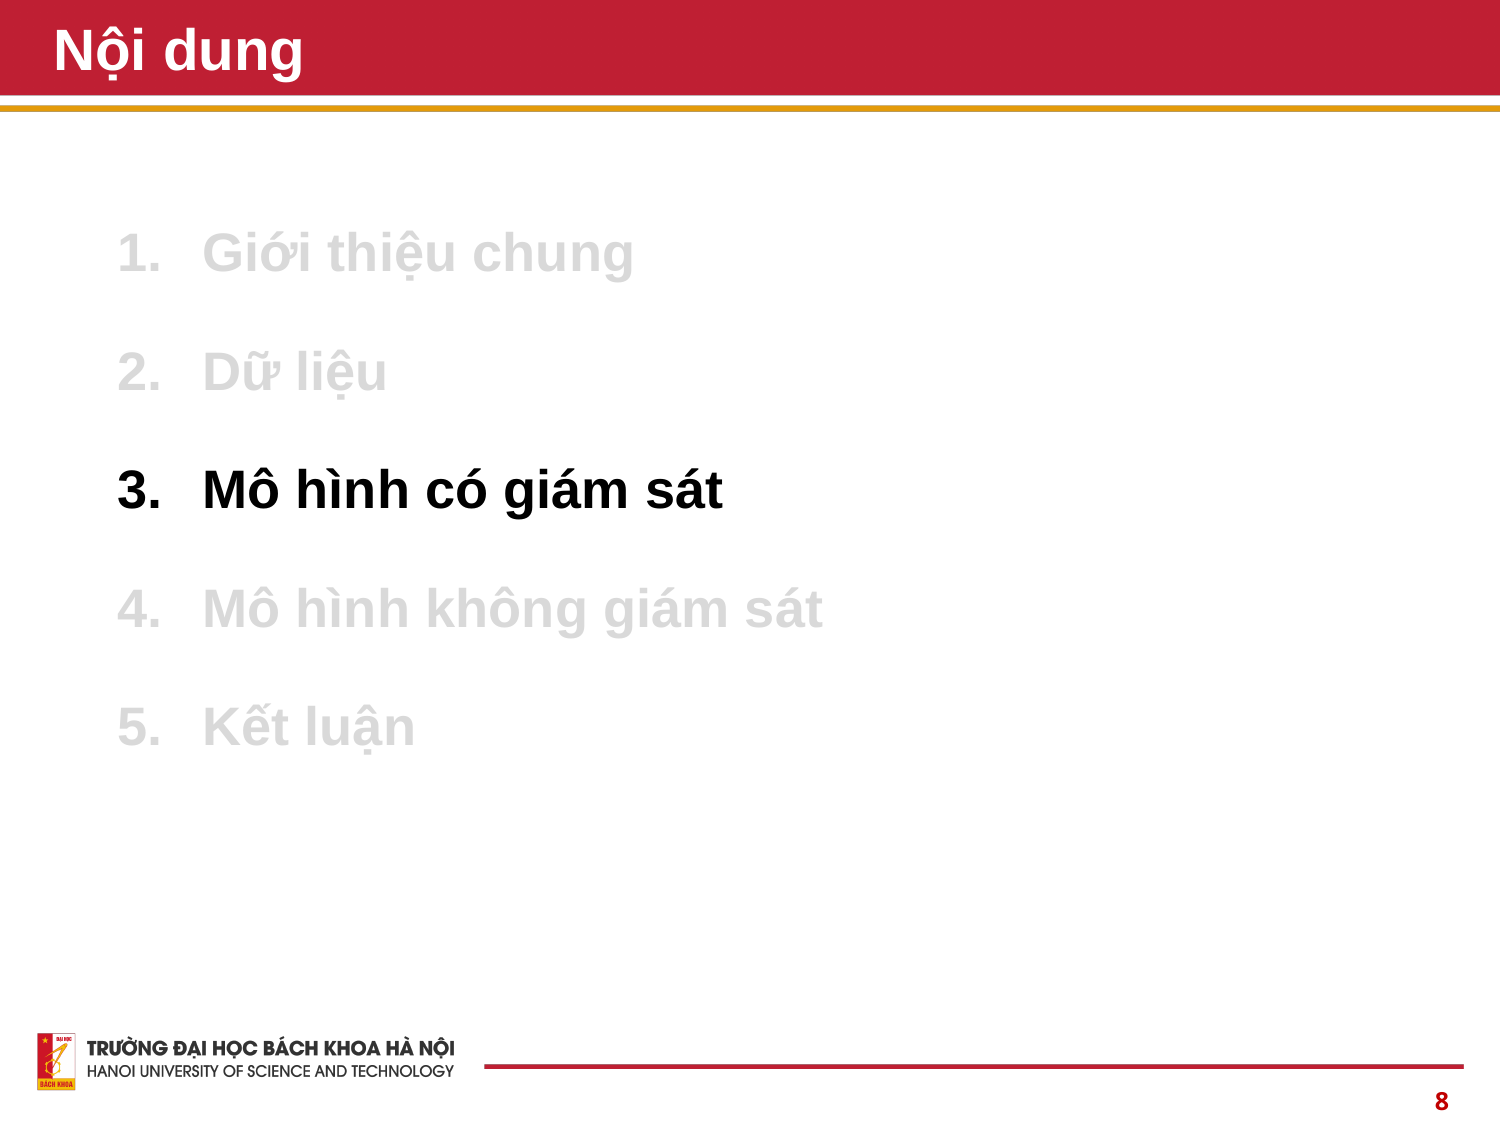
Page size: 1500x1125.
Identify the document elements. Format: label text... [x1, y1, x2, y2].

text_box Giới thiệu chung Dữ liệu Mô hình có giám sát Mô hình không giám sát Kết luận [103, 177, 1397, 892]
picture [0, 0, 1500, 1125]
slide_number 8 [1126, 1078, 1464, 1125]
title Nội dung [38, 12, 1462, 87]
